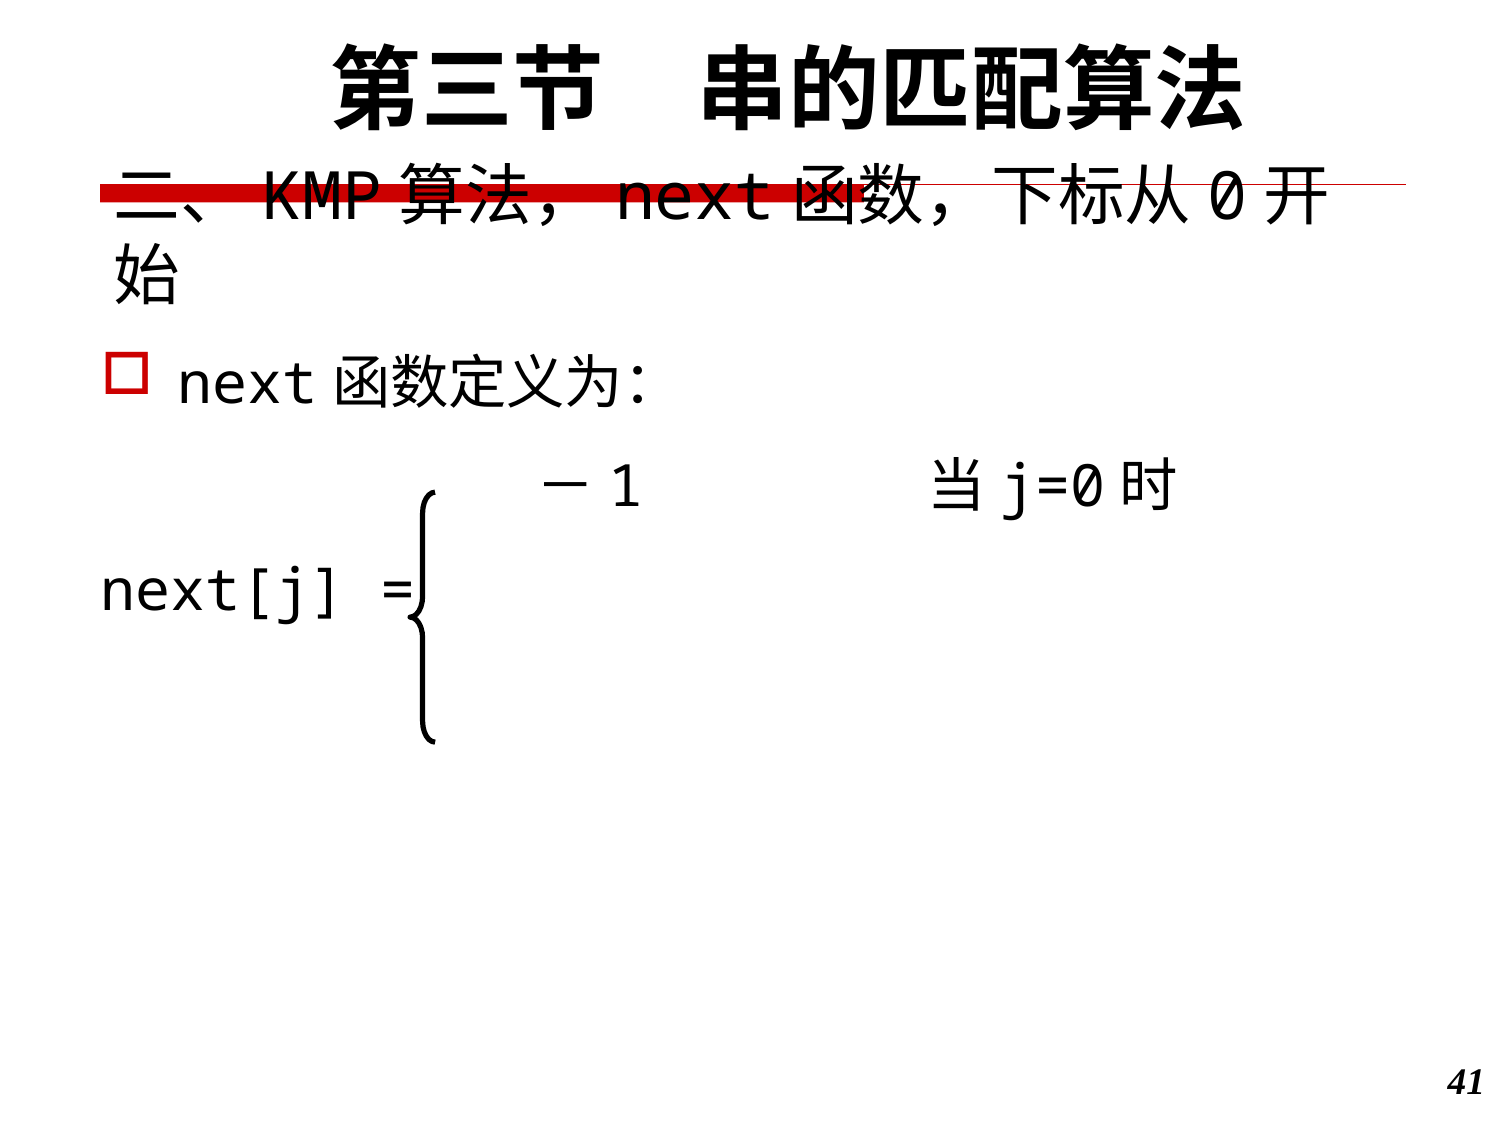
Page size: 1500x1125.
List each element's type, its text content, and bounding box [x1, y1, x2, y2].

text_box 41 [1400, 1049, 1500, 1110]
text_box [410, 492, 436, 743]
text_box 第三节 串的匹配算法 [94, 23, 1482, 149]
list next函数定义为： －1 当j=0时 next[j] = [85, 345, 1500, 1008]
title 二、KMP算法，next函数，下标从0开始 [98, 207, 1411, 321]
